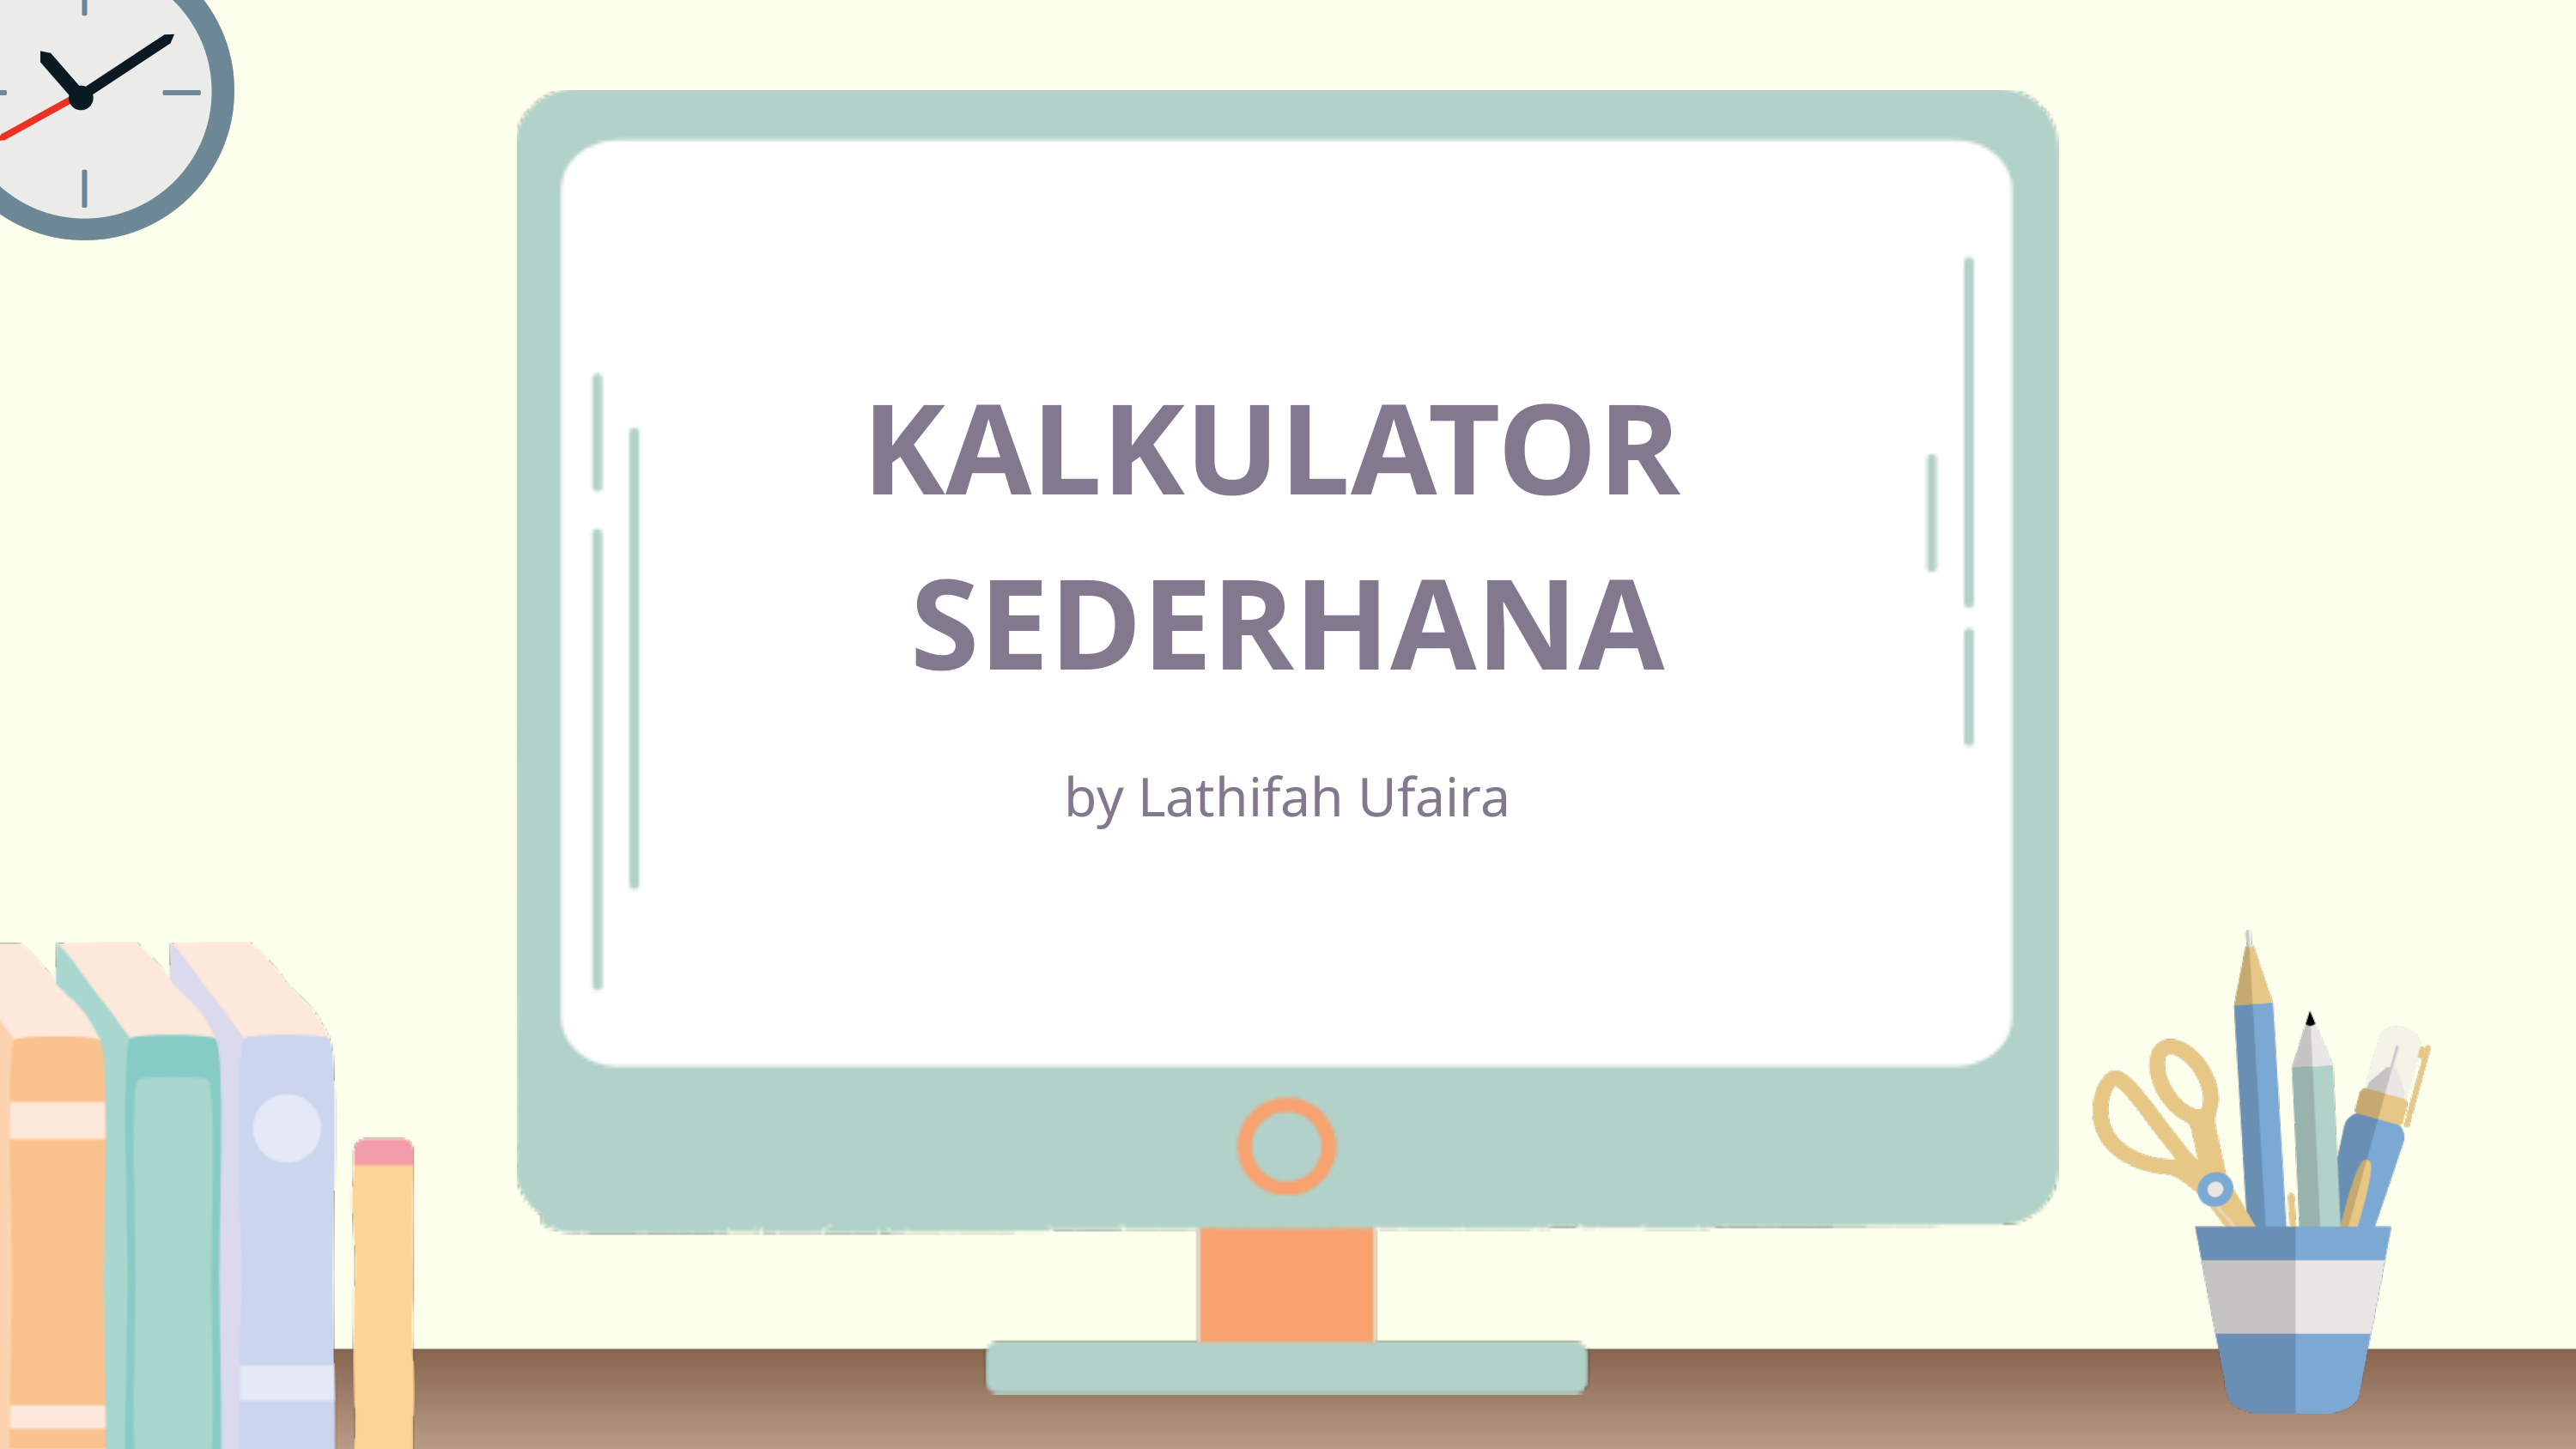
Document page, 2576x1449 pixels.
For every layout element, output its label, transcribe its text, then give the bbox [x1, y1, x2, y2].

text_box [0, 0, 234, 241]
text_box [2087, 930, 2432, 1345]
text_box [516, 90, 2060, 1345]
text_box [0, 942, 418, 1345]
text_box by Lathifah Ufaira [653, 752, 1923, 828]
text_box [0, 1349, 2576, 1449]
text_box KALKULATOR SEDERHANA [677, 343, 1899, 695]
